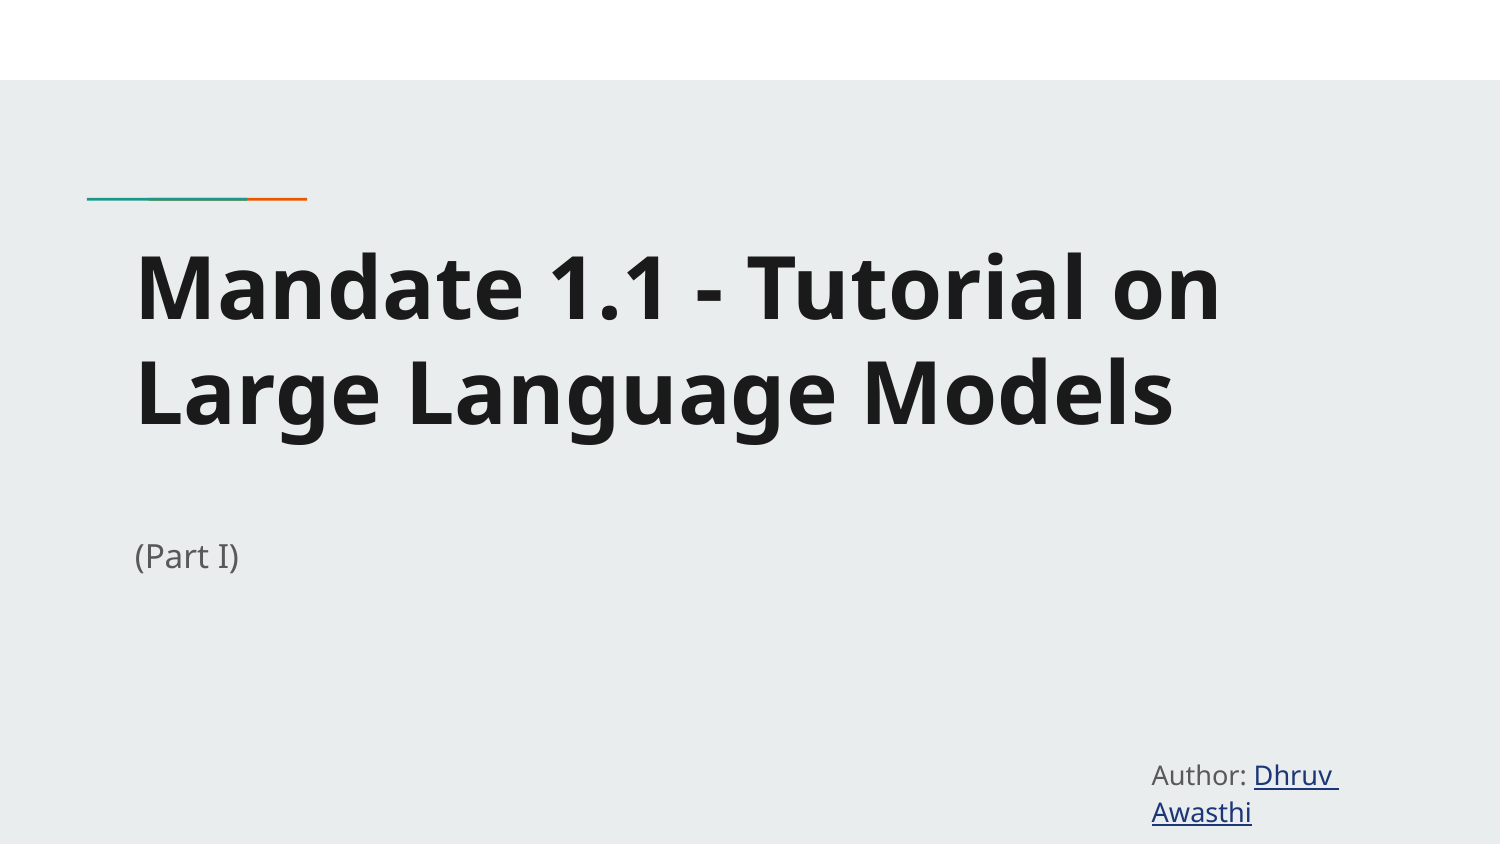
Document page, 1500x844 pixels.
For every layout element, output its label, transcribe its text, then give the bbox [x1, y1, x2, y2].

text_box Author: Dhruv Awasthi [1136, 743, 1454, 808]
subtitle (Part I) [119, 520, 1381, 592]
title Mandate 1.1 - Tutorial on Large Language Models [119, 216, 1381, 490]
